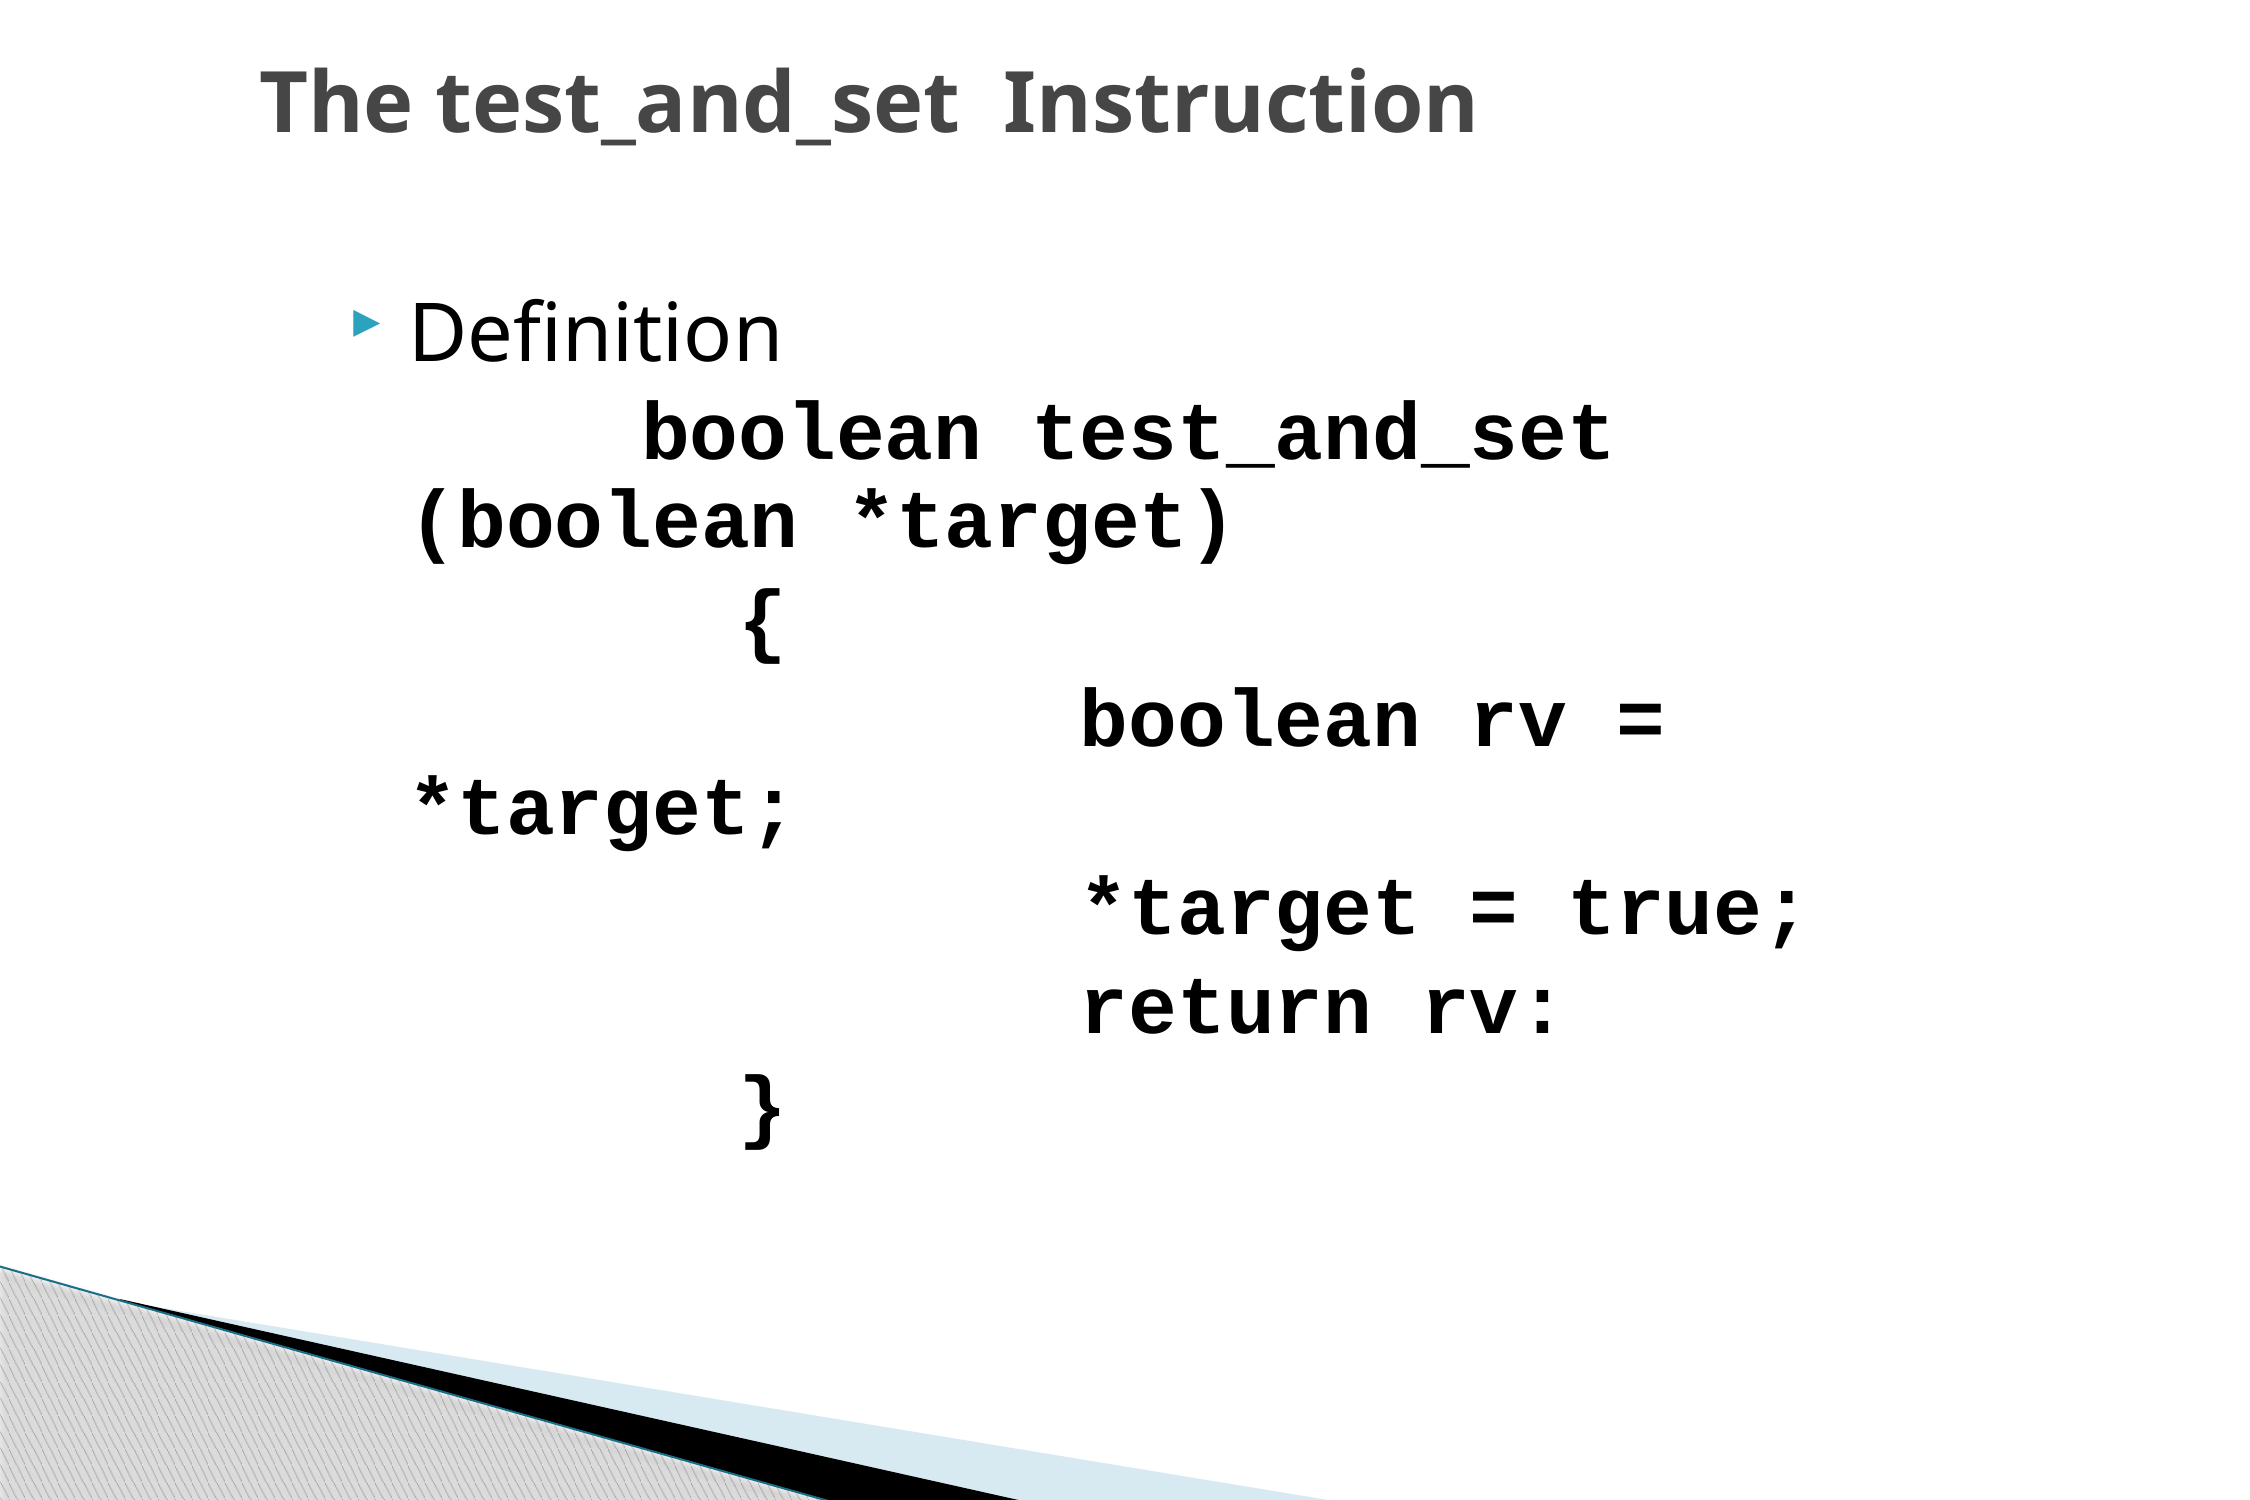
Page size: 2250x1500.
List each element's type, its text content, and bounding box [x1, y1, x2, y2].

list Definition boolean test_and_set (boolean *target) { boolean rv = *target; *target = true; return rv: } [301, 269, 1948, 1265]
title The test_and_set Instruction [237, 35, 2038, 162]
